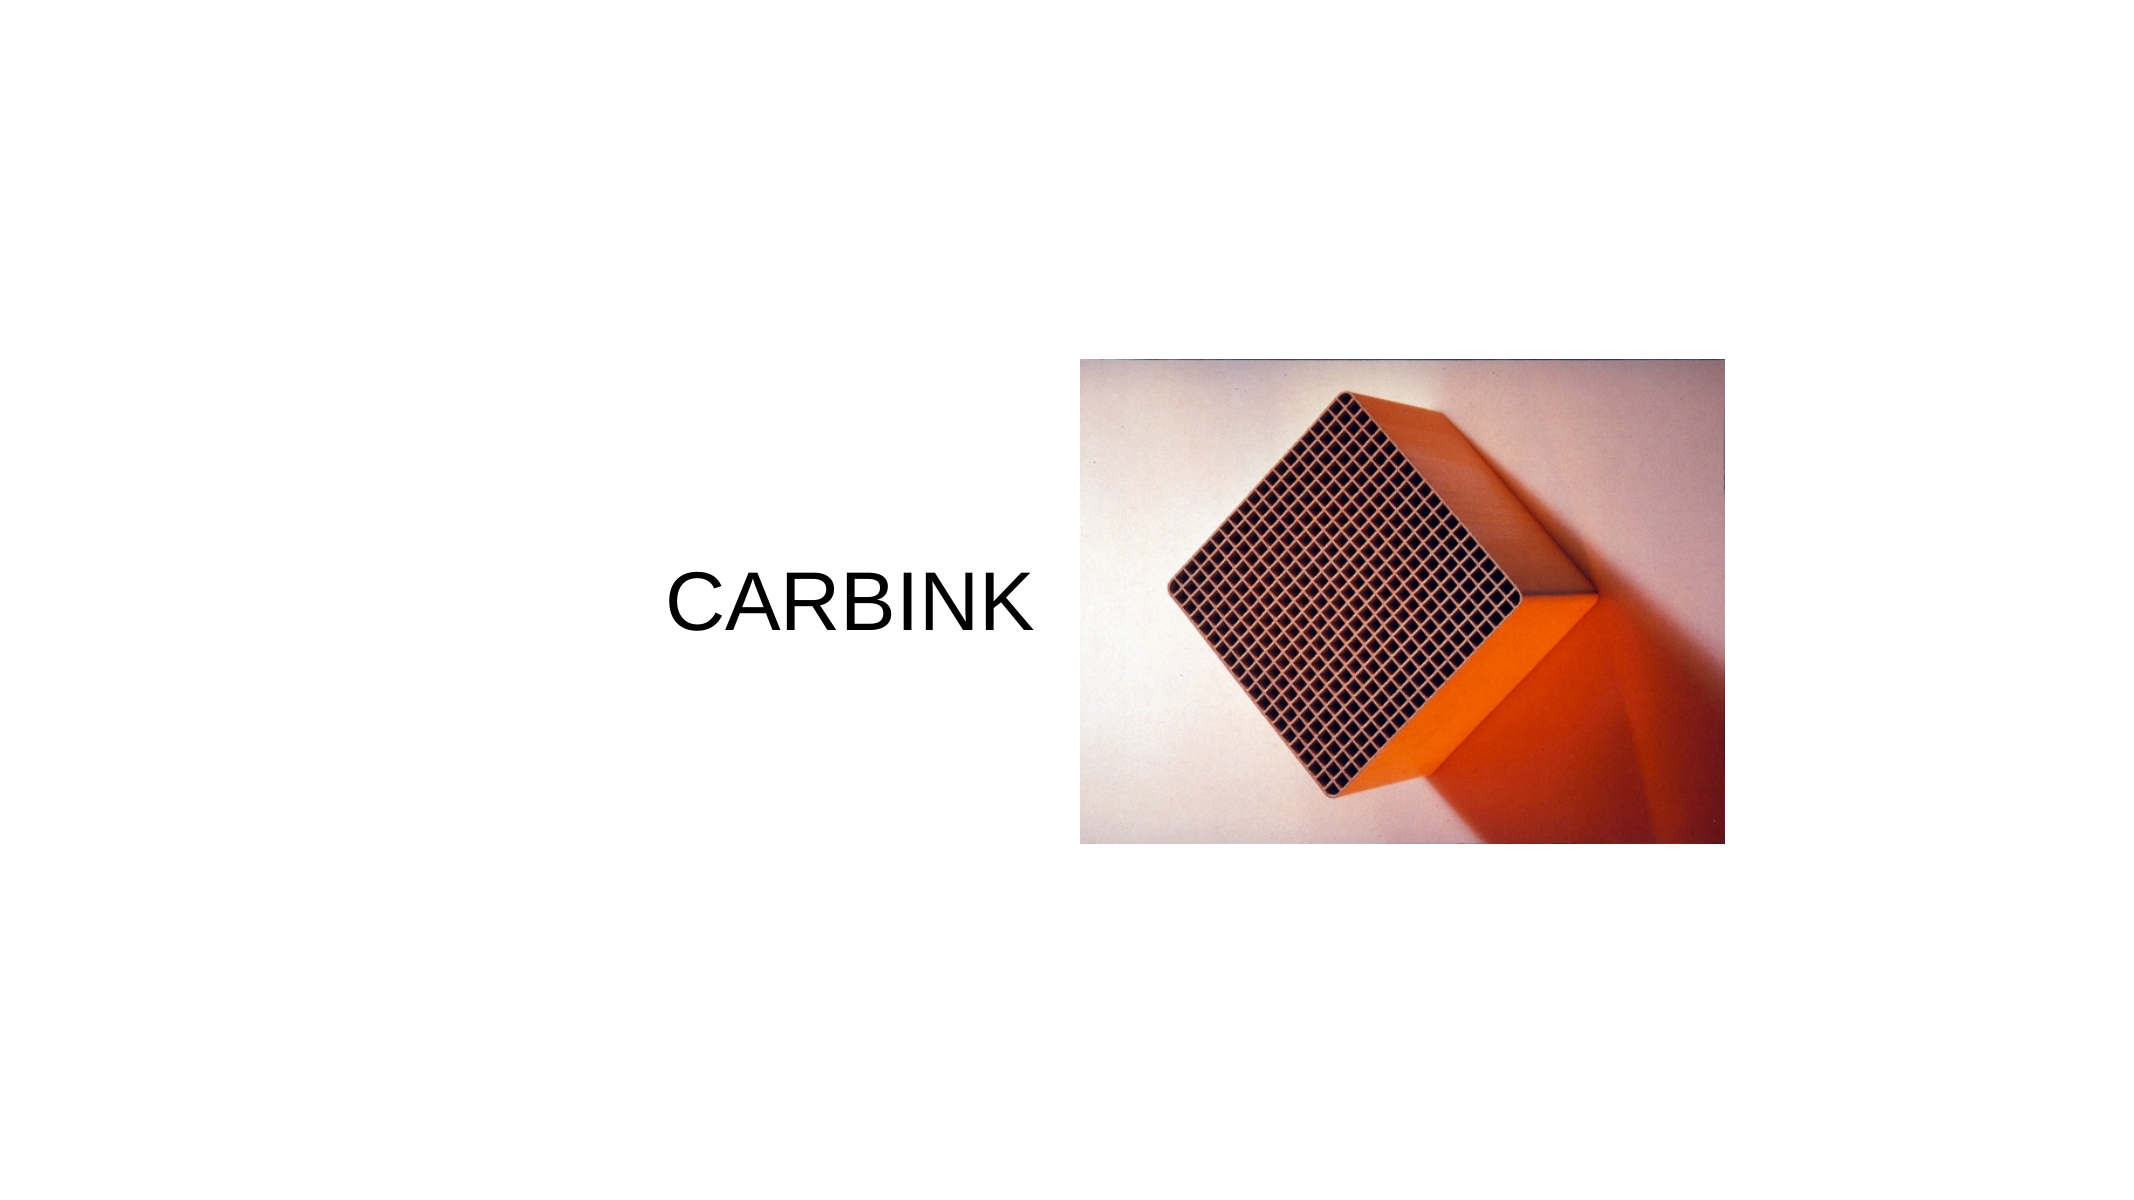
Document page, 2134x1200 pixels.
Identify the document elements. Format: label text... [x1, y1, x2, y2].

picture [1079, 359, 1725, 844]
text_box CARBINK [269, 539, 1050, 655]
